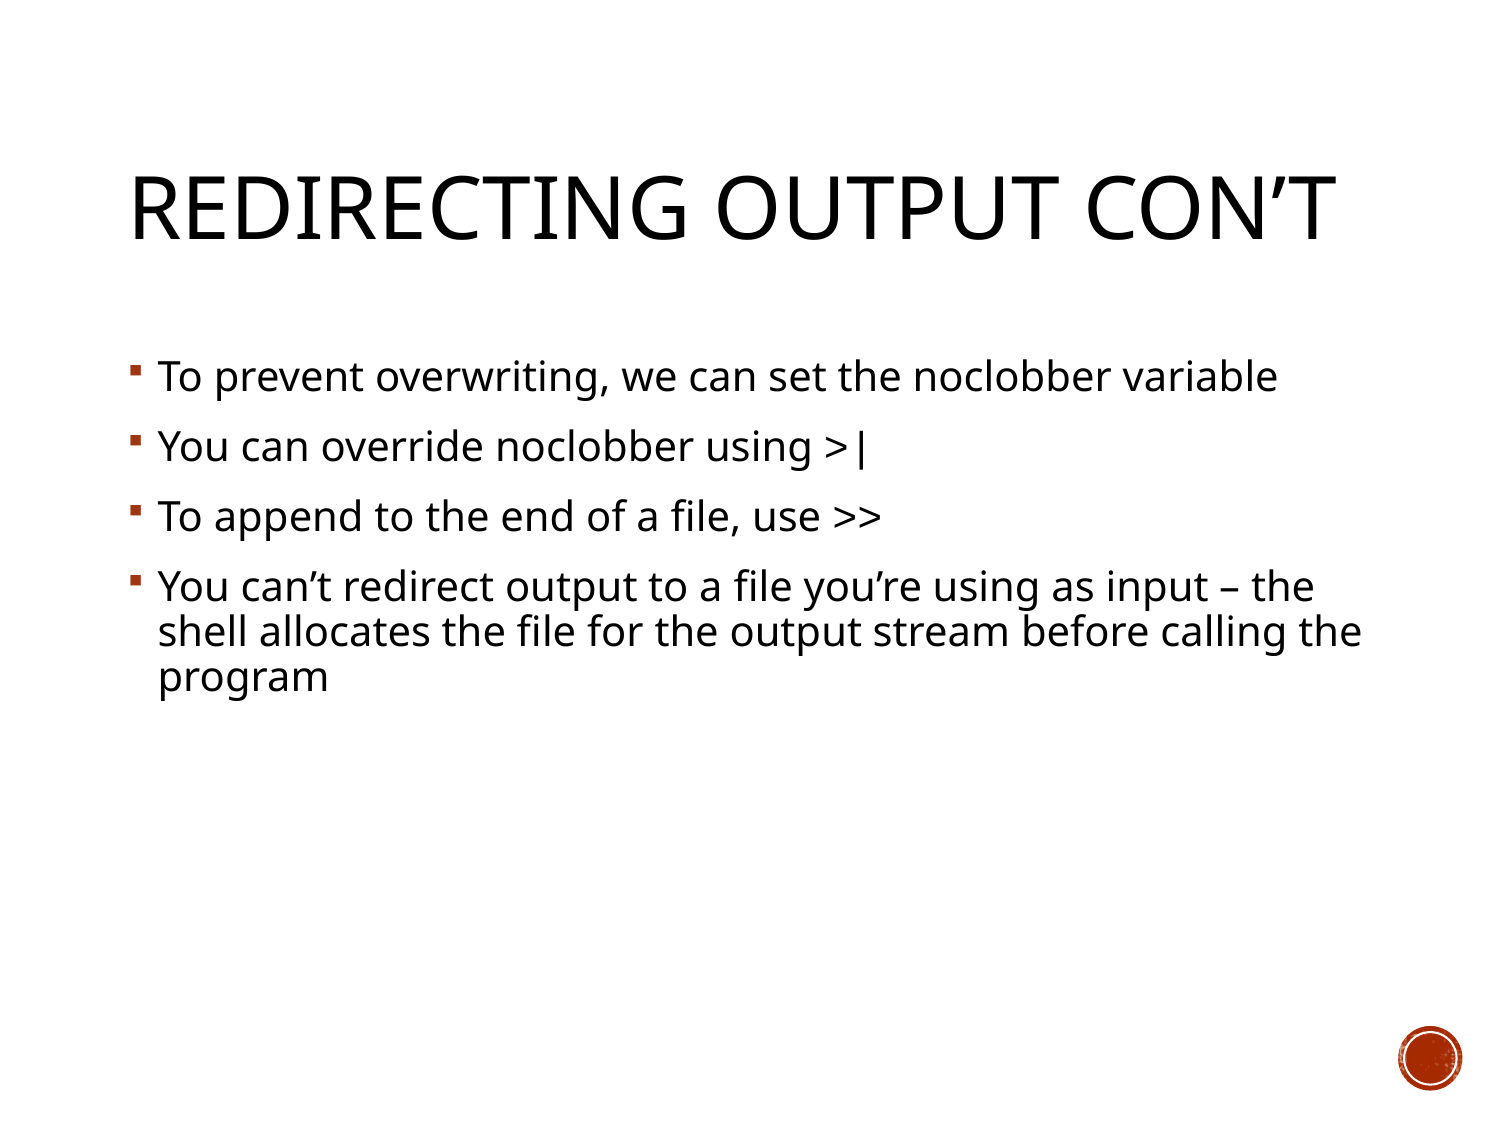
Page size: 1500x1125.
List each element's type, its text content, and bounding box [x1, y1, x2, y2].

list To prevent overwriting, we can set the noclobber variable You can override noclobber using >| To append to the end of a file, use >> You can’t redirect output to a file you’re using as input – the shell allocates the file for the output stream before calling the program [112, 348, 1388, 1013]
title Redirecting Output con’t [112, 79, 1388, 344]
